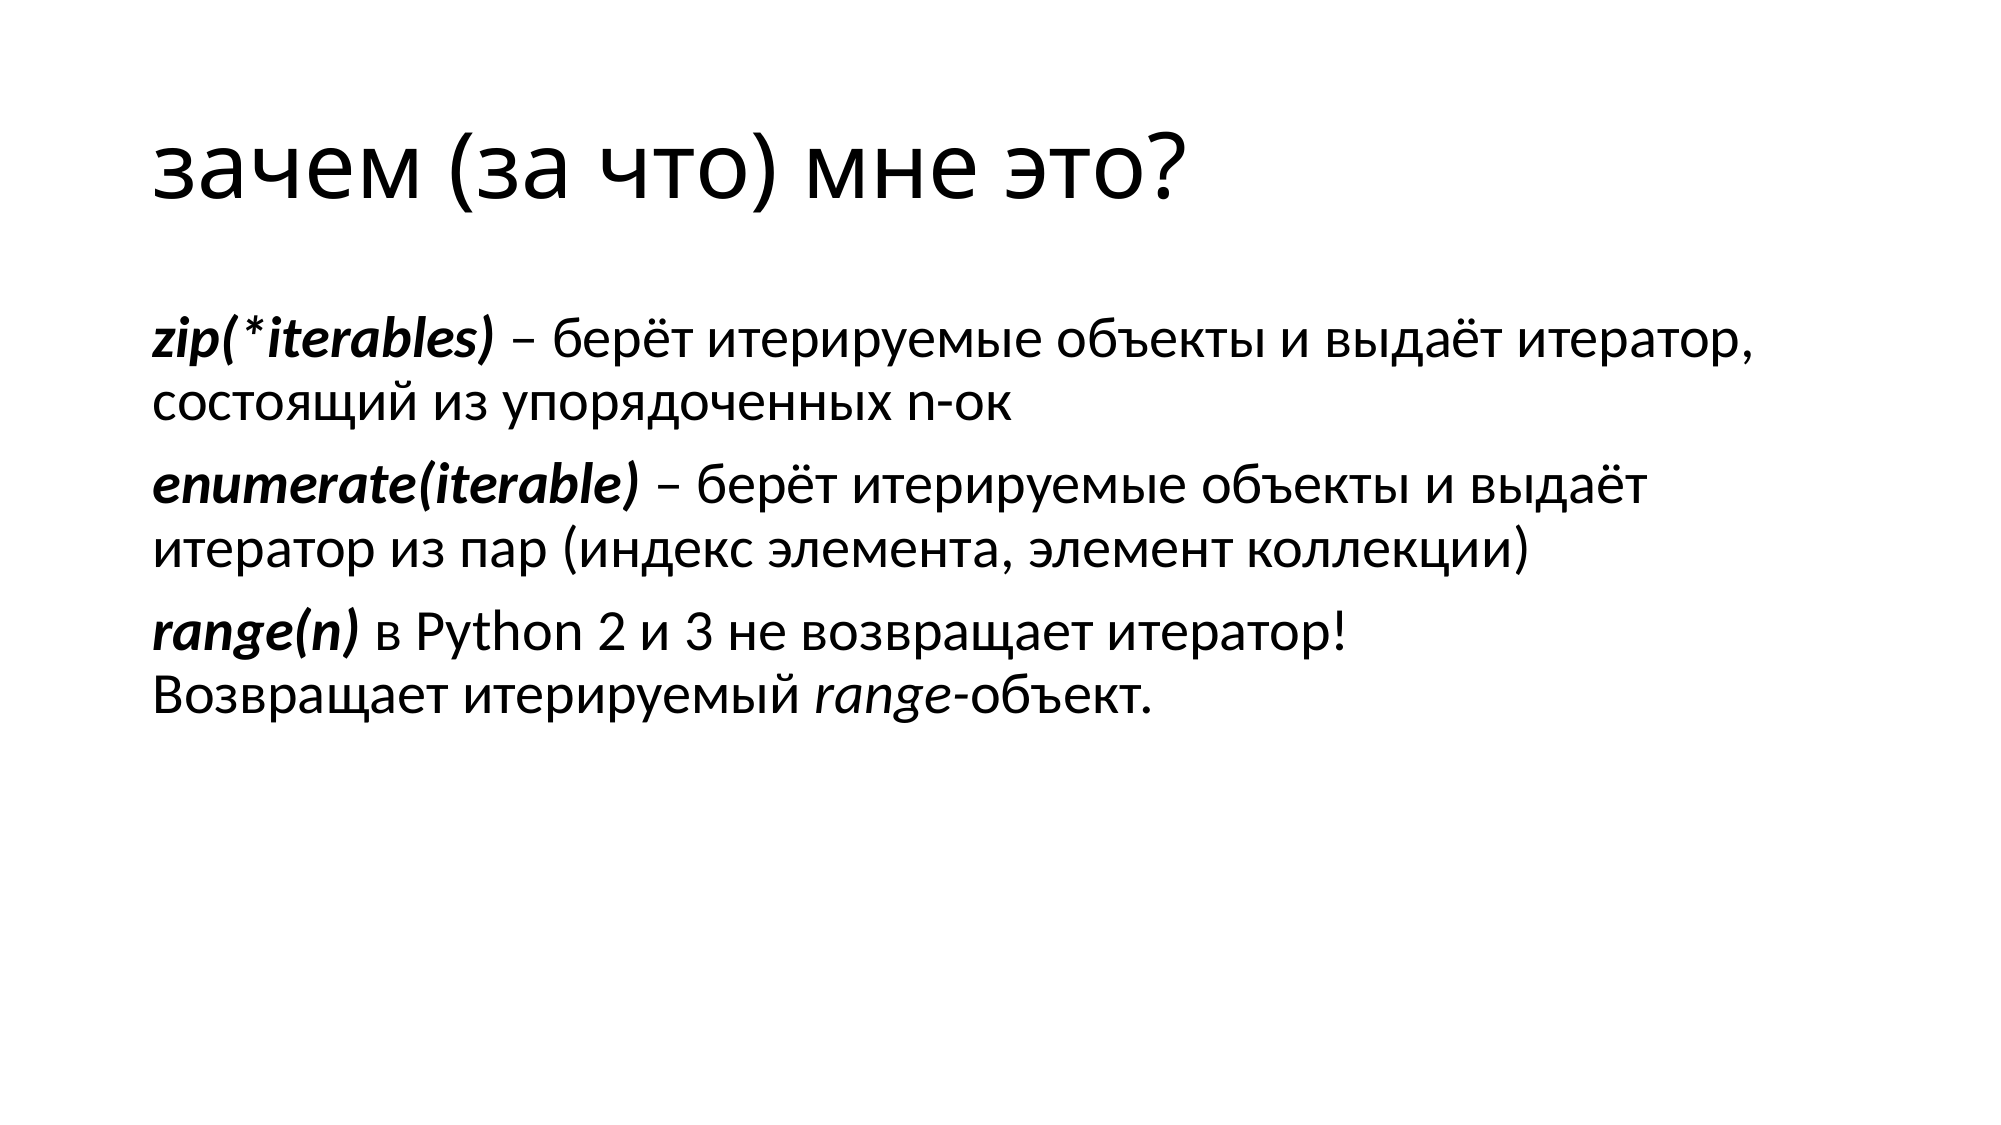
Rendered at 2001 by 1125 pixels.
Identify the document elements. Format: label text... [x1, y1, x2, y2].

list zip(*iterables) – берёт итерируемые объекты и выдаёт итератор, состоящий из упорядоченных n-ок enumerate(iterable) – берёт итерируемые объекты и выдаёт итератор из пар (индекс элемента, элемент коллекции) range(n) в Python 2 и 3 не возвращает итератор! Возвращает итерируемый range-объект. [137, 299, 1863, 1014]
title зачем (за что) мне это? [137, 59, 1863, 278]
